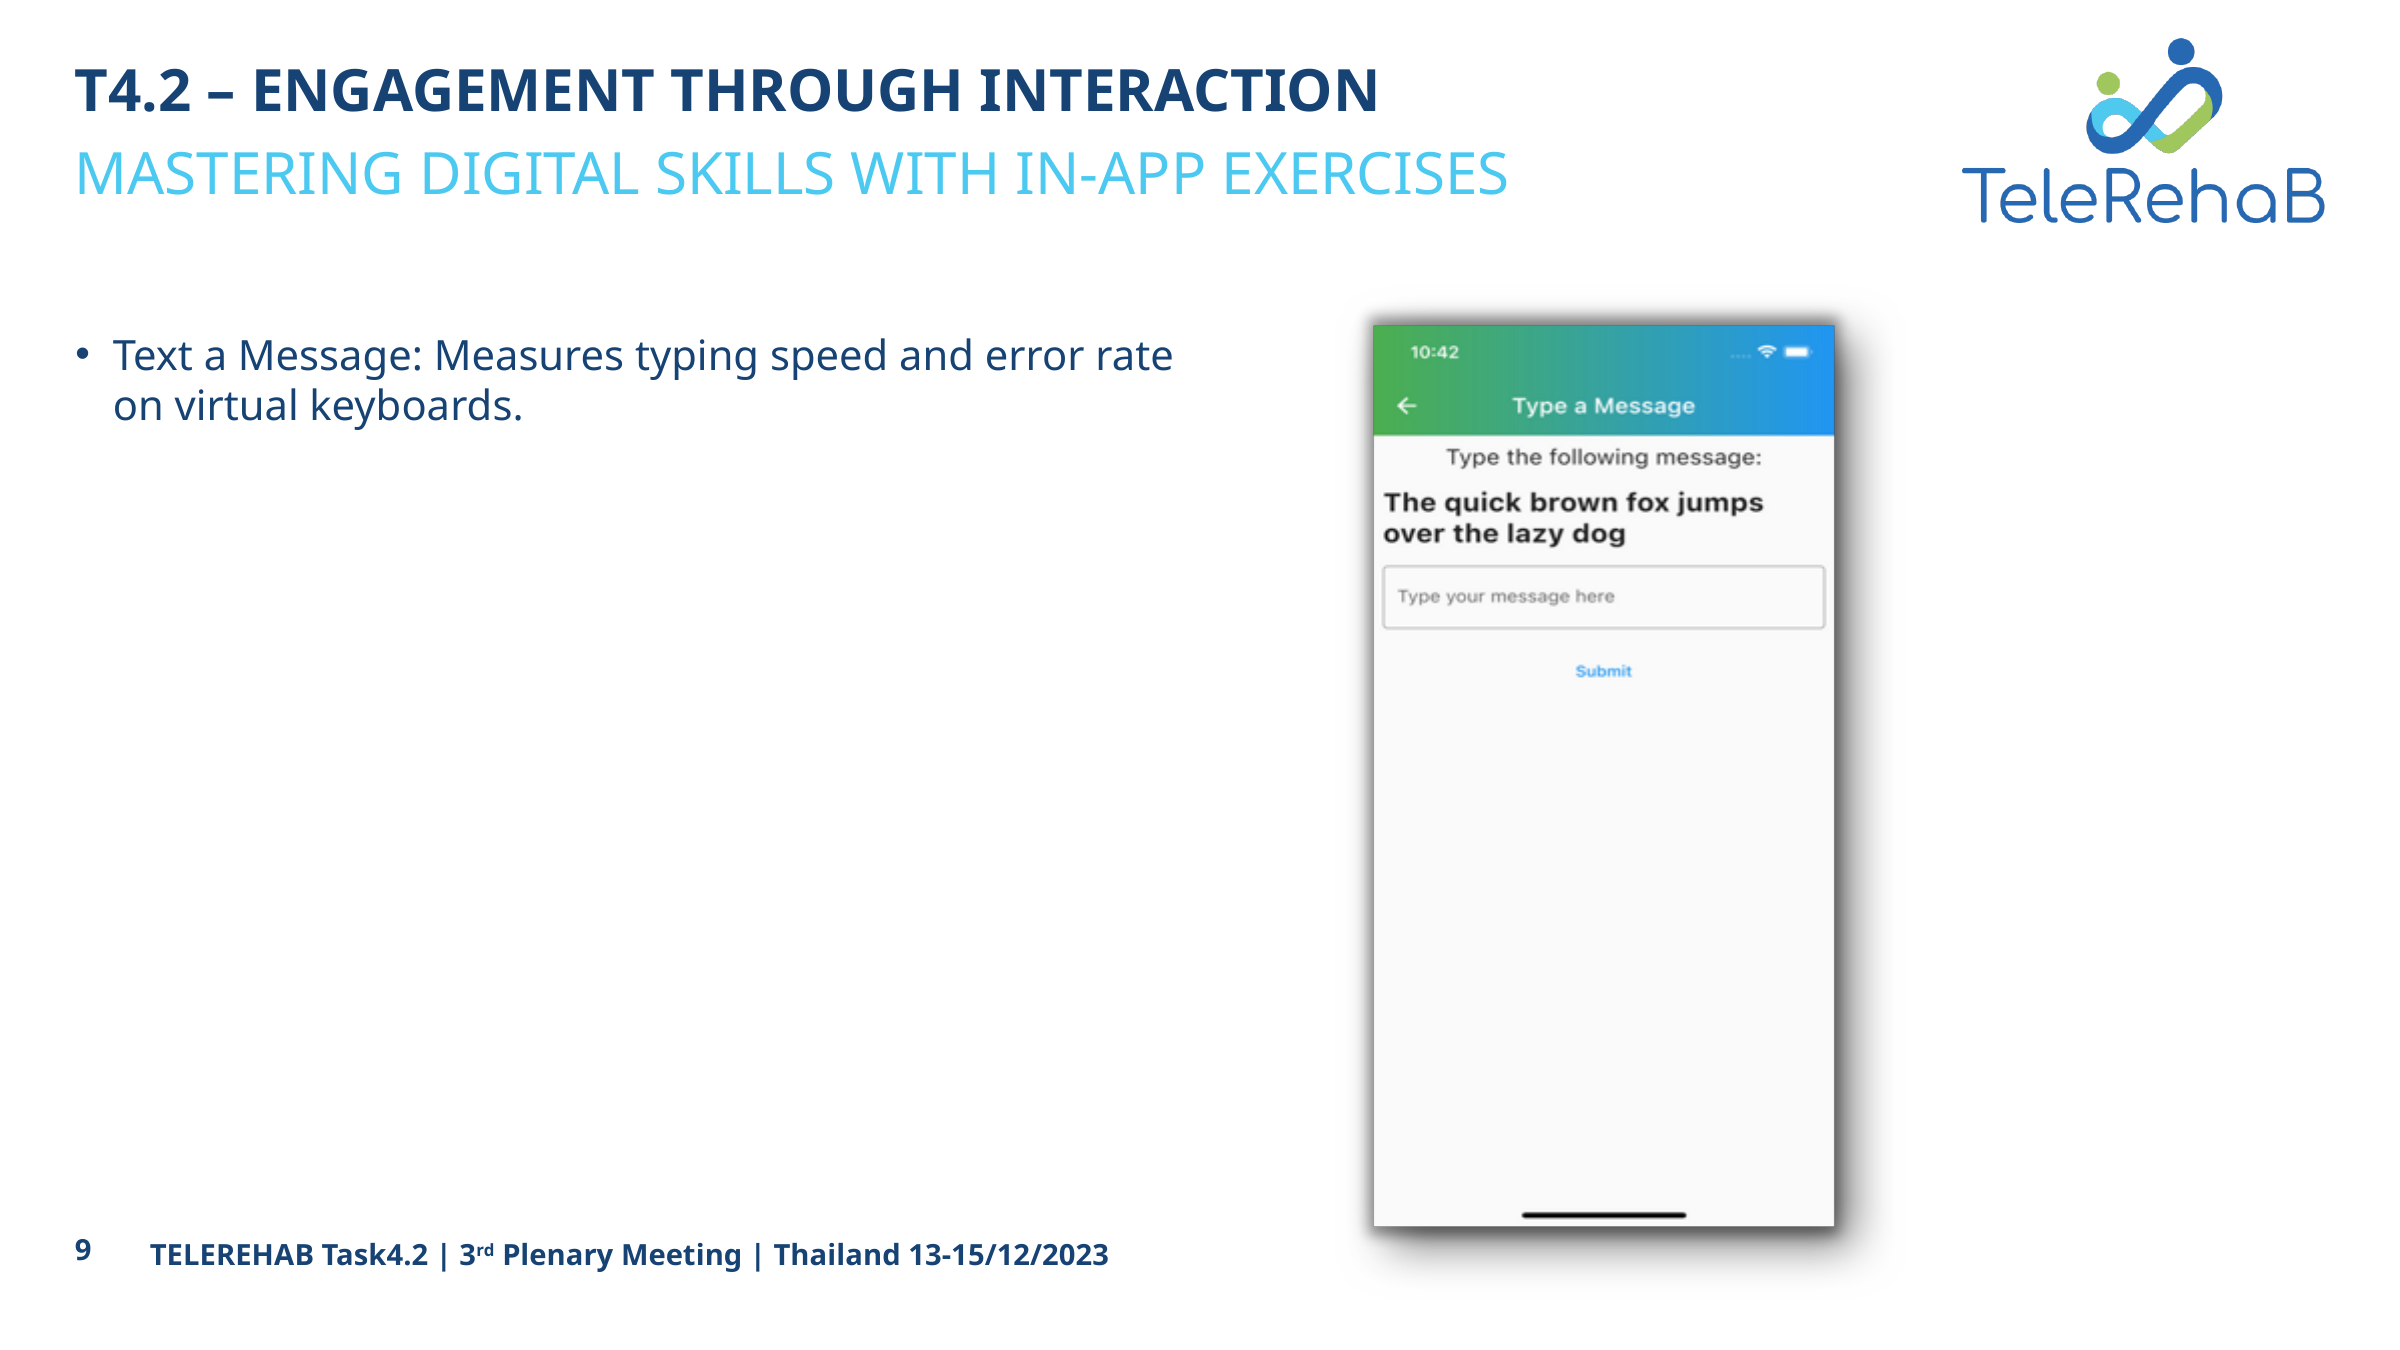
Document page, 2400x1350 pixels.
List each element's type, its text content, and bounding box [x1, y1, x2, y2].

picture [1347, 296, 1862, 1257]
list Text a Message: Measures typing speed and error rate on virtual keyboards. [75, 261, 1218, 1163]
slide_number 9 [74, 1239, 149, 1277]
picture [1961, 38, 2325, 73]
picture [1961, 209, 2325, 223]
picture [1961, 126, 2325, 155]
footer TELEREHAB Task4.2 | 3rd Plenary Meeting | Thailand 13-15/12/2023 [149, 1239, 1500, 1277]
list MASTERING DIGITAL SKILLS WITH IN-APP EXERCISES [74, 155, 2325, 209]
title T4.2 – ENGAGEMENT THROUGH INTERACTION [74, 73, 2325, 126]
